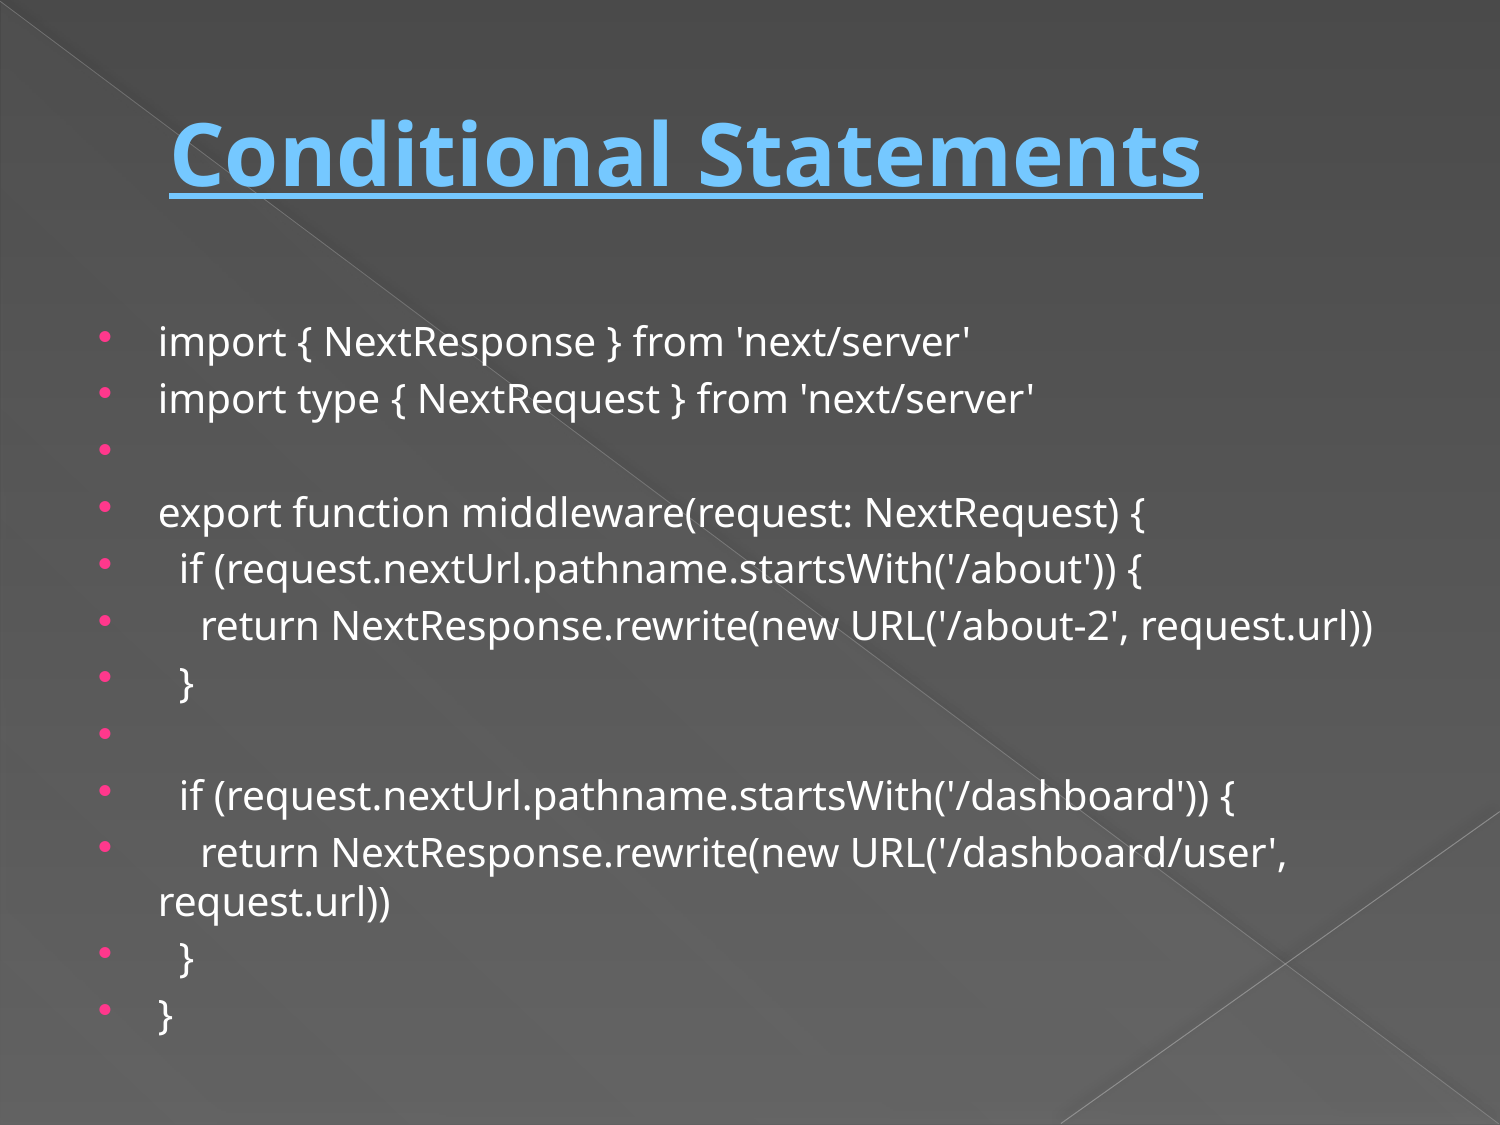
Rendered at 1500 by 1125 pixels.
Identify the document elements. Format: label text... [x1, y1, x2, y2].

title Conditional Statements [75, 43, 1425, 274]
list import { NextResponse } from 'next/server' import type { NextRequest } from 'next/server' export function middleware(request: NextRequest) { if (request.nextUrl.pathname.startsWith('/about')) { return NextResponse.rewrite(new URL('/about-2', request.url)) } if (request.nextUrl.pathname.startsWith('/dashboard')) { return NextResponse.rewrite(new URL('/dashboard/user', request.url)) } } [75, 308, 1425, 1059]
